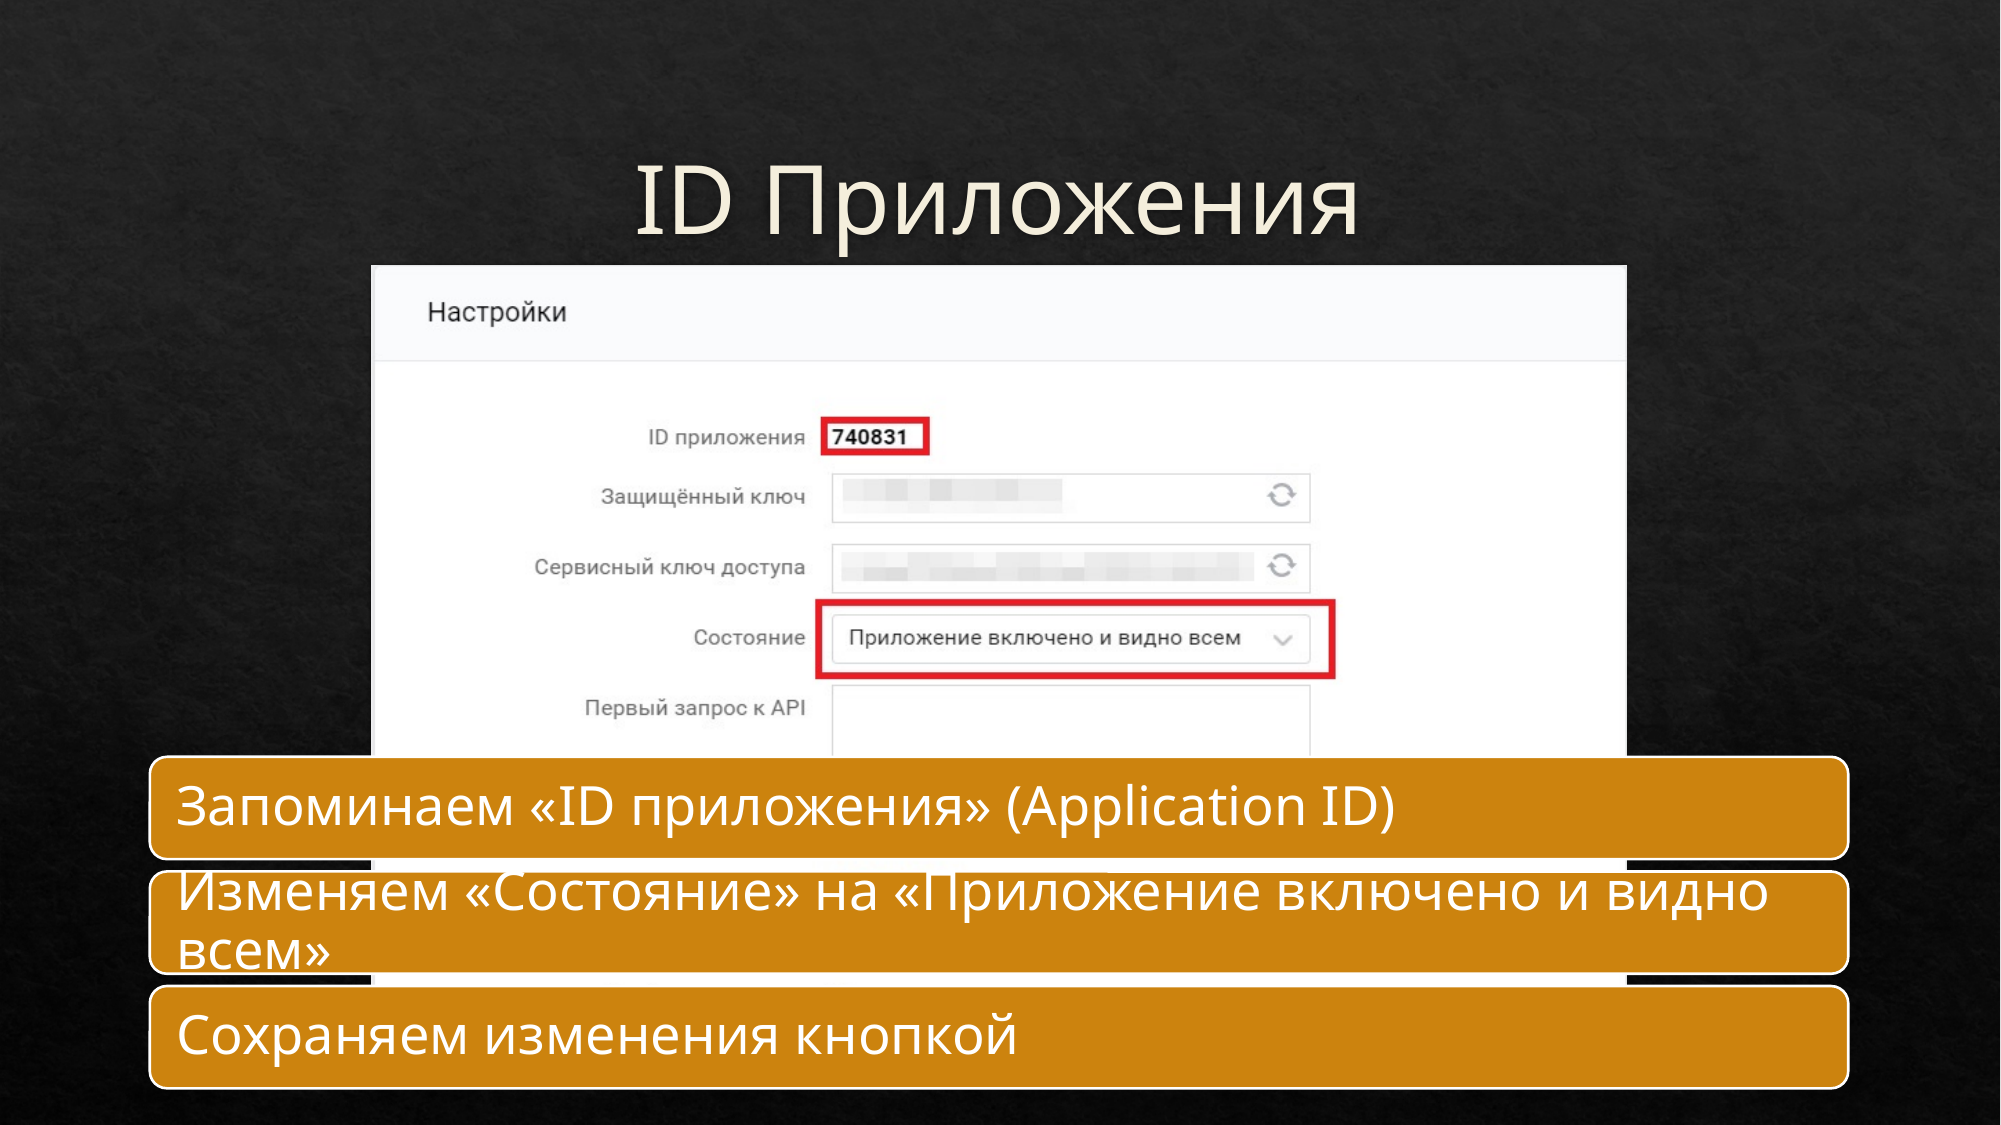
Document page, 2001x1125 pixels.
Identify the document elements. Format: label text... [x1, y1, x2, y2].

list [149, 752, 1849, 1093]
title ID Приложения [149, 99, 1849, 307]
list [371, 265, 1627, 749]
